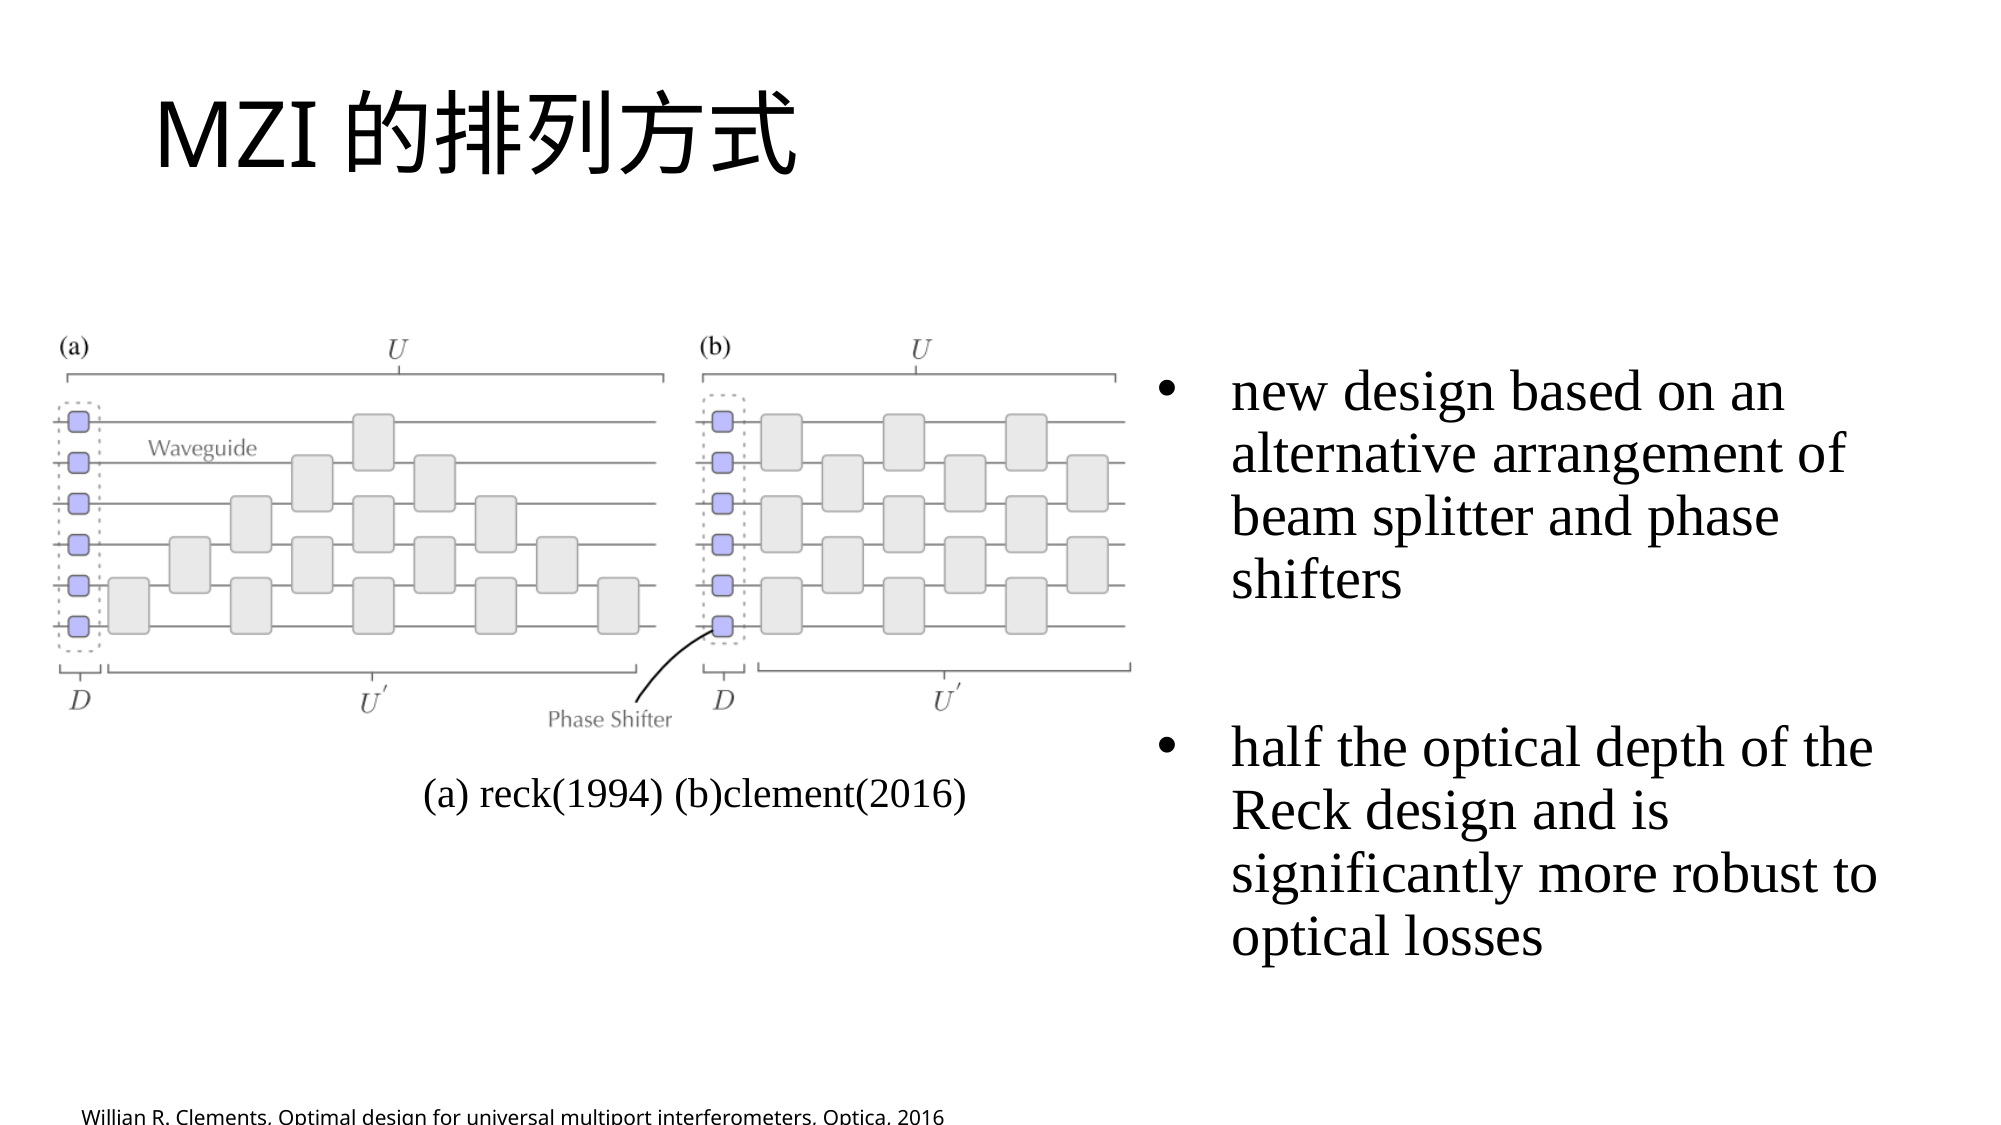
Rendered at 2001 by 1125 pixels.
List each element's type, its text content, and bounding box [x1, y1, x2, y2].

picture [38, 324, 1143, 737]
text_box new design based on an alternative arrangement of beam splitter and phase shifters half the optical depth of the Reck design and is significantly more robust to optical losses [1142, 352, 1962, 976]
text_box Willian R. Clements, Optimal design for universal multiport interferometers, Optica, 2016 [66, 1100, 1143, 1125]
text_box (a) reck(1994) (b)clement(2016) [408, 764, 983, 824]
title MZI的排列方式 [137, 59, 1863, 216]
